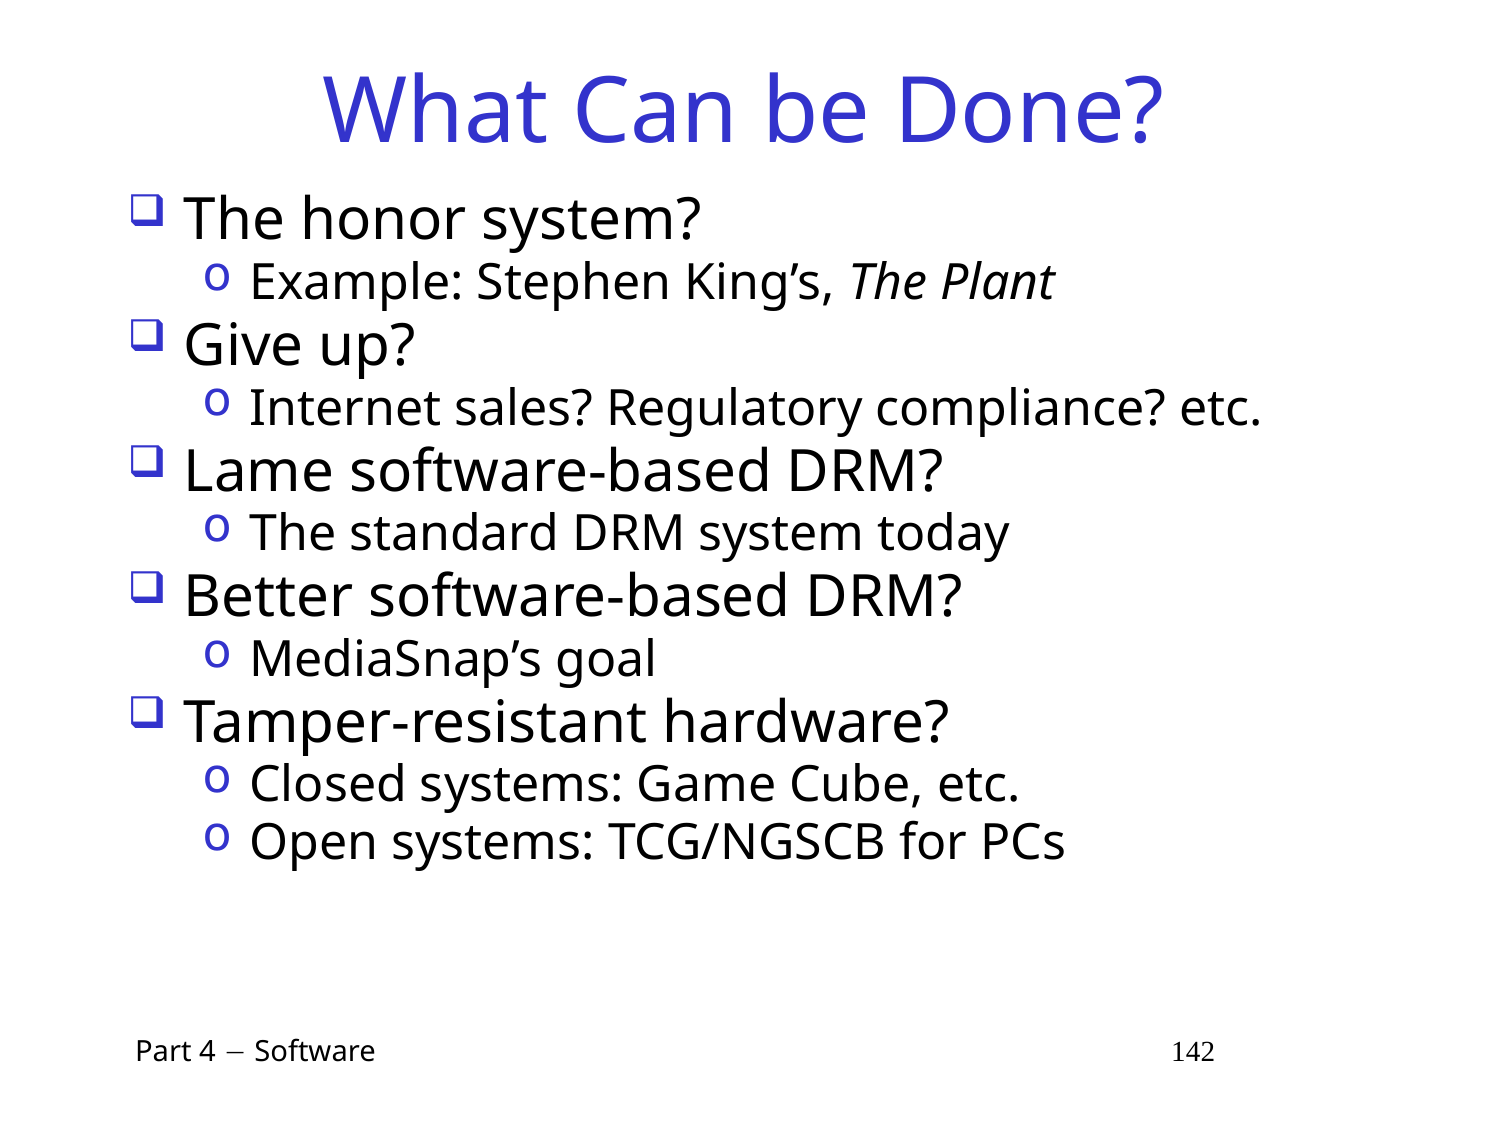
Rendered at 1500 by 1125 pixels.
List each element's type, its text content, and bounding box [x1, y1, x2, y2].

title What Can be Done? [99, 49, 1388, 163]
list The honor system? Example: Stephen King’s, The Plant Give up? Internet sales? Regulatory compliance? etc. Lame software-based DRM? The standard DRM system today Better software-based DRM? MediaSnap’s goal Tamper-resistant hardware? Closed systems: Game Cube, etc. Open systems: TCG/NGSCB for PCs [112, 187, 1388, 1013]
footer Part 4  Software 142 [112, 1024, 1401, 1101]
